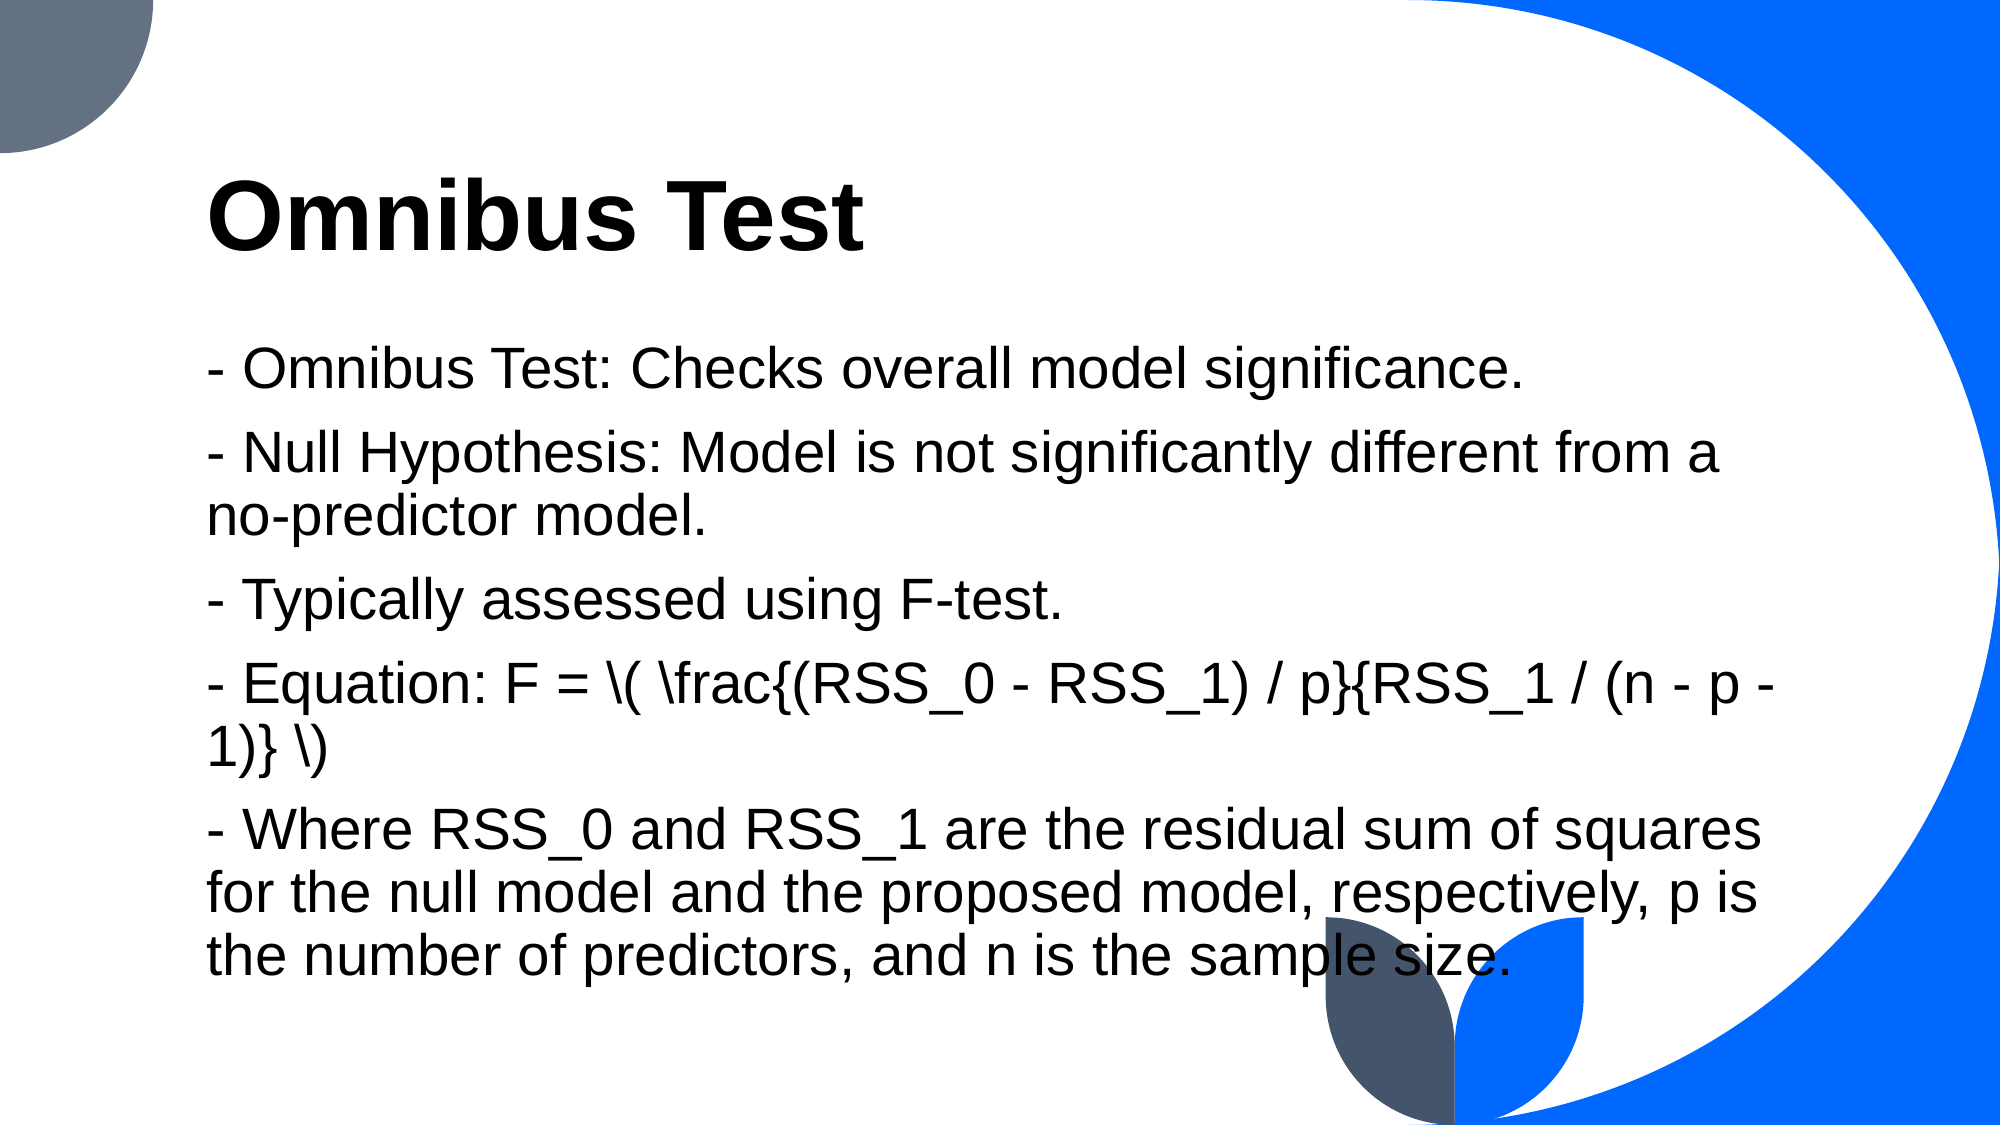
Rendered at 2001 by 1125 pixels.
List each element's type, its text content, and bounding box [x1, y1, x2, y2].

list - Omnibus Test: Checks overall model significance. - Null Hypothesis: Model is not significantly different from a no-predictor model. - Typically assessed using F-test. - Equation: F = \( \frac{(RSS_0 - RSS_1) / p}{RSS_1 / (n - p - 1)} \) - Where RSS_0 and RSS_1 are the residual sum of squares for the null model and the proposed model, respectively, p is the number of predictors, and n is the sample size. [191, 330, 1796, 884]
title Omnibus Test [191, 62, 1796, 280]
